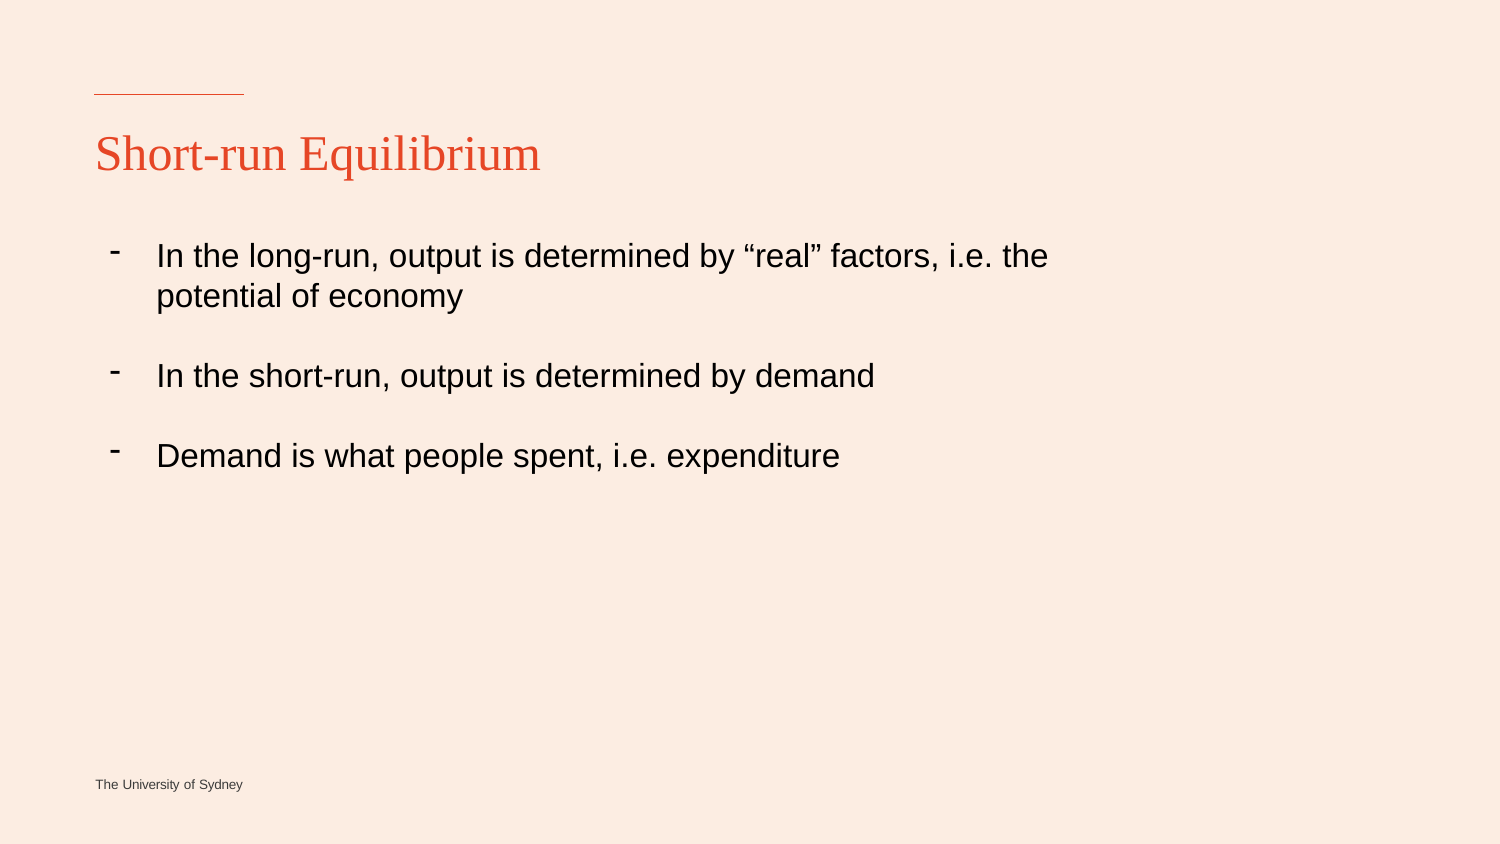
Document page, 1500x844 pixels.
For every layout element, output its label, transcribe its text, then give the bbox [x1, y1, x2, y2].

text_box In the long-run, output is determined by “real” factors, i.e. the potential of economy In the short-run, output is determined by demand Demand is what people spent, i.e. expenditure [94, 227, 1097, 522]
title Short-run Equilibrium [94, 120, 1406, 182]
